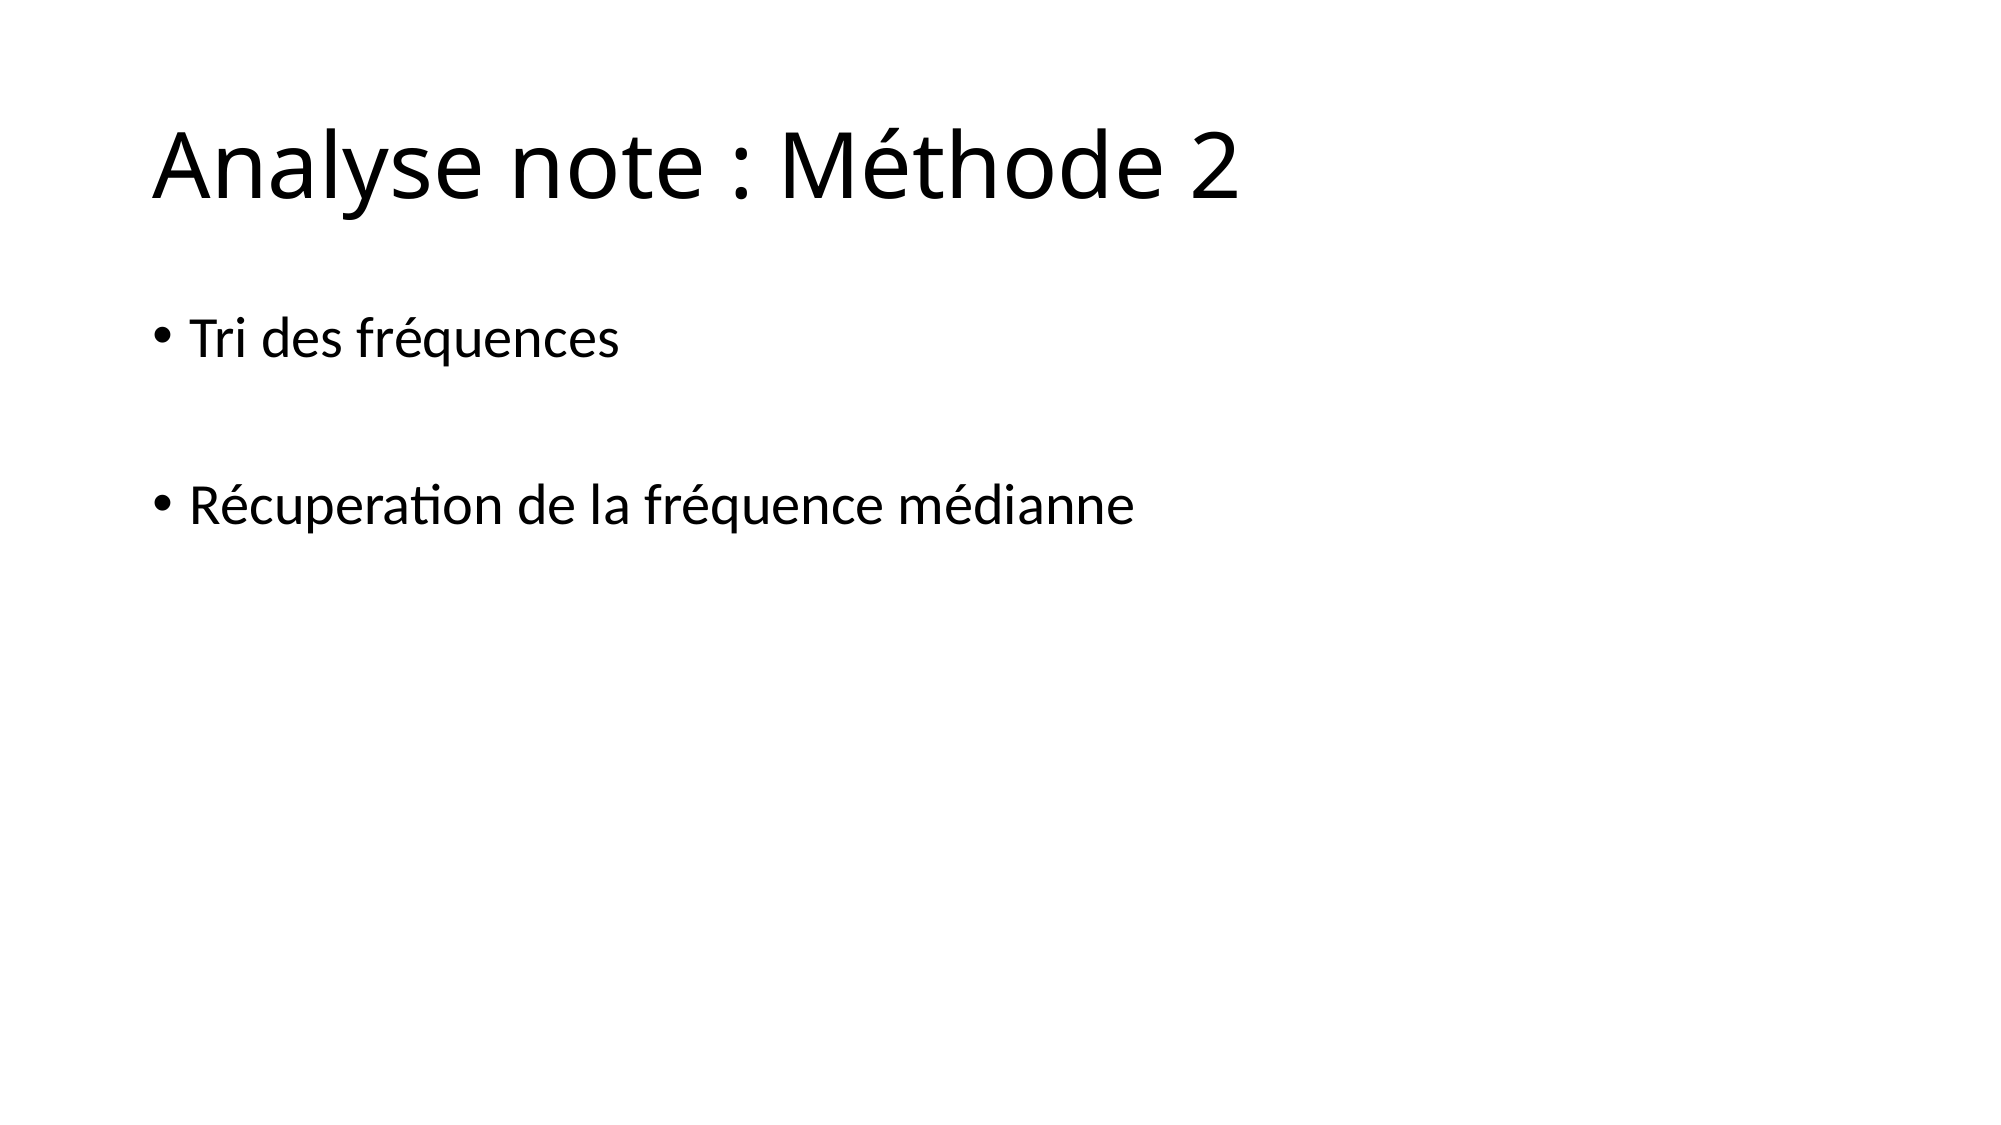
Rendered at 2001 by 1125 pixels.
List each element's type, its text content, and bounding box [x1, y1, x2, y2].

list Tri des fréquences Récuperation de la fréquence médianne [137, 299, 1863, 1014]
title Analyse note : Méthode 2 [137, 59, 1863, 278]
